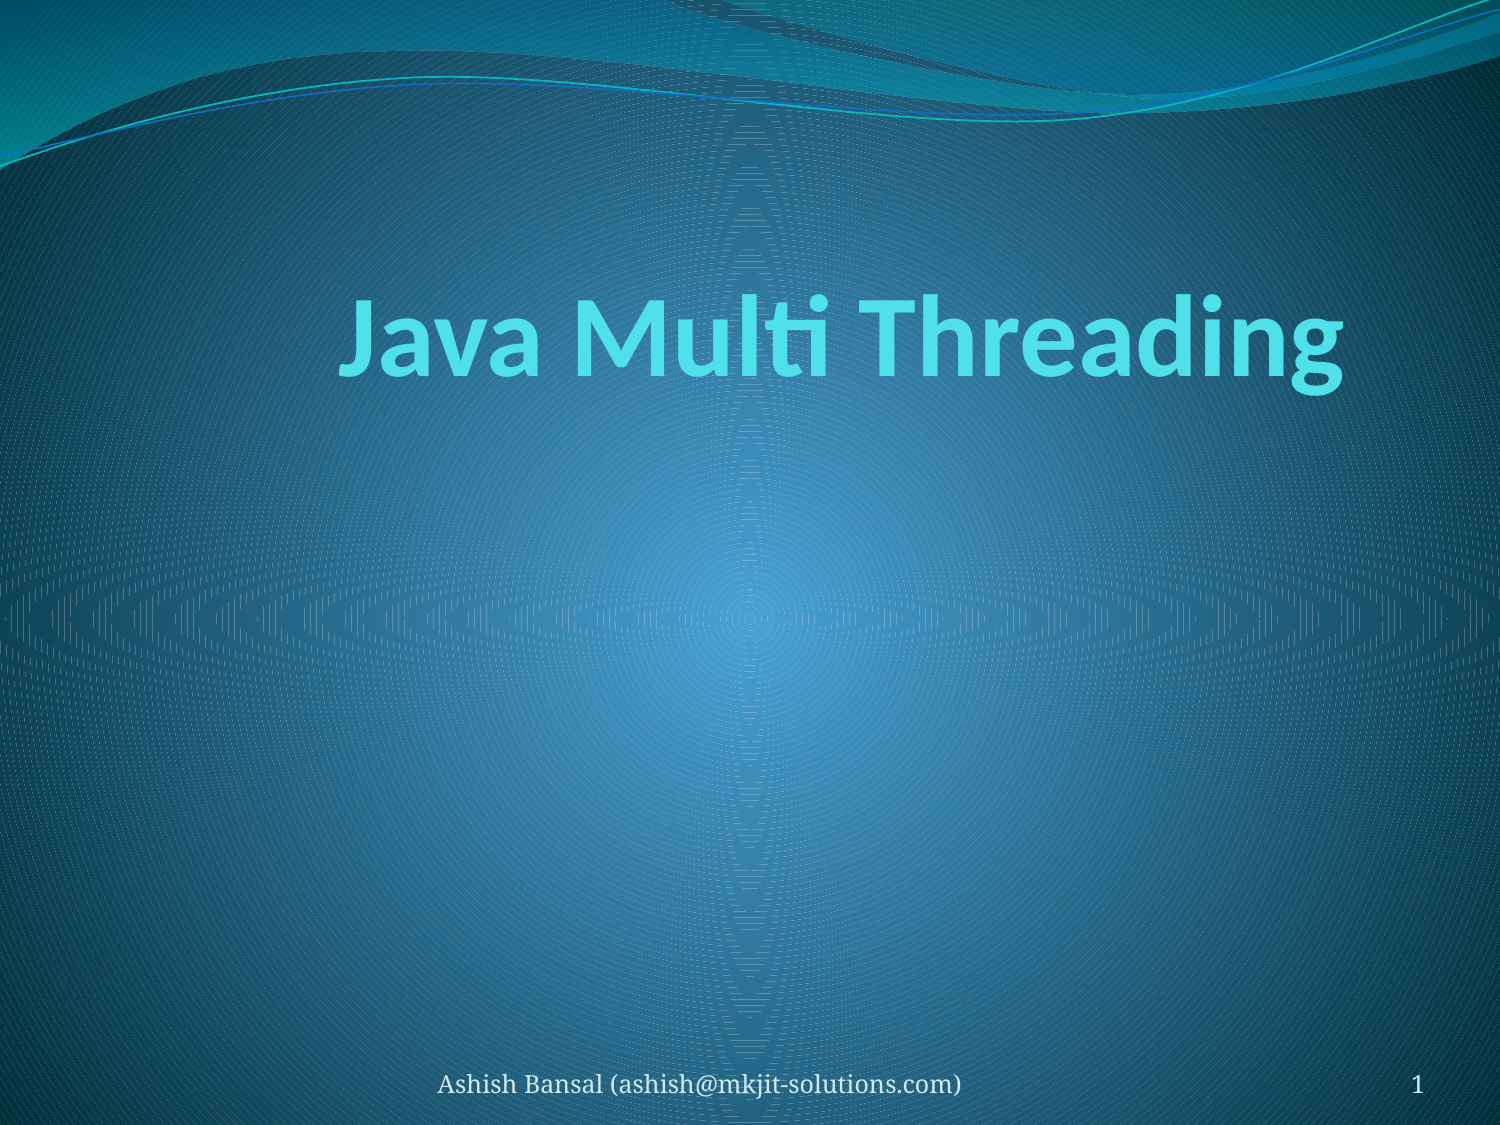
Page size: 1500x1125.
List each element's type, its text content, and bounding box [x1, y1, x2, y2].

title Java Multi Threading [87, 224, 1376, 400]
slide_number 1 [1299, 1042, 1425, 1103]
footer Ashish Bansal (ashish@mkjit-solutions.com) [437, 1042, 988, 1103]
